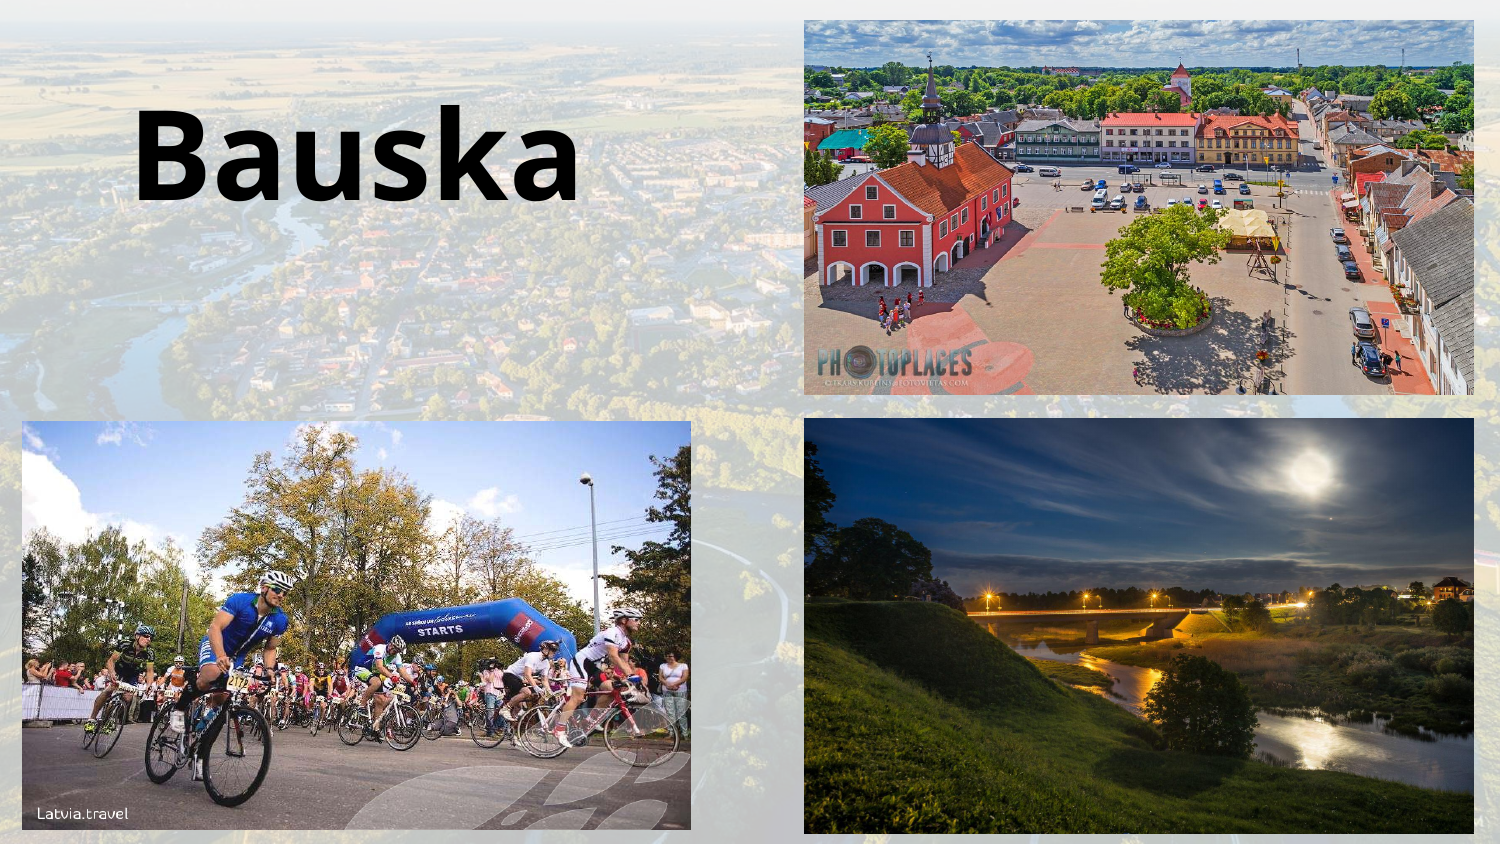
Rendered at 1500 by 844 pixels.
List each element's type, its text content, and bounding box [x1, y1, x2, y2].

text_box Bauska [73, 60, 640, 247]
picture [804, 418, 1474, 834]
picture [21, 421, 692, 831]
picture [804, 20, 1474, 395]
